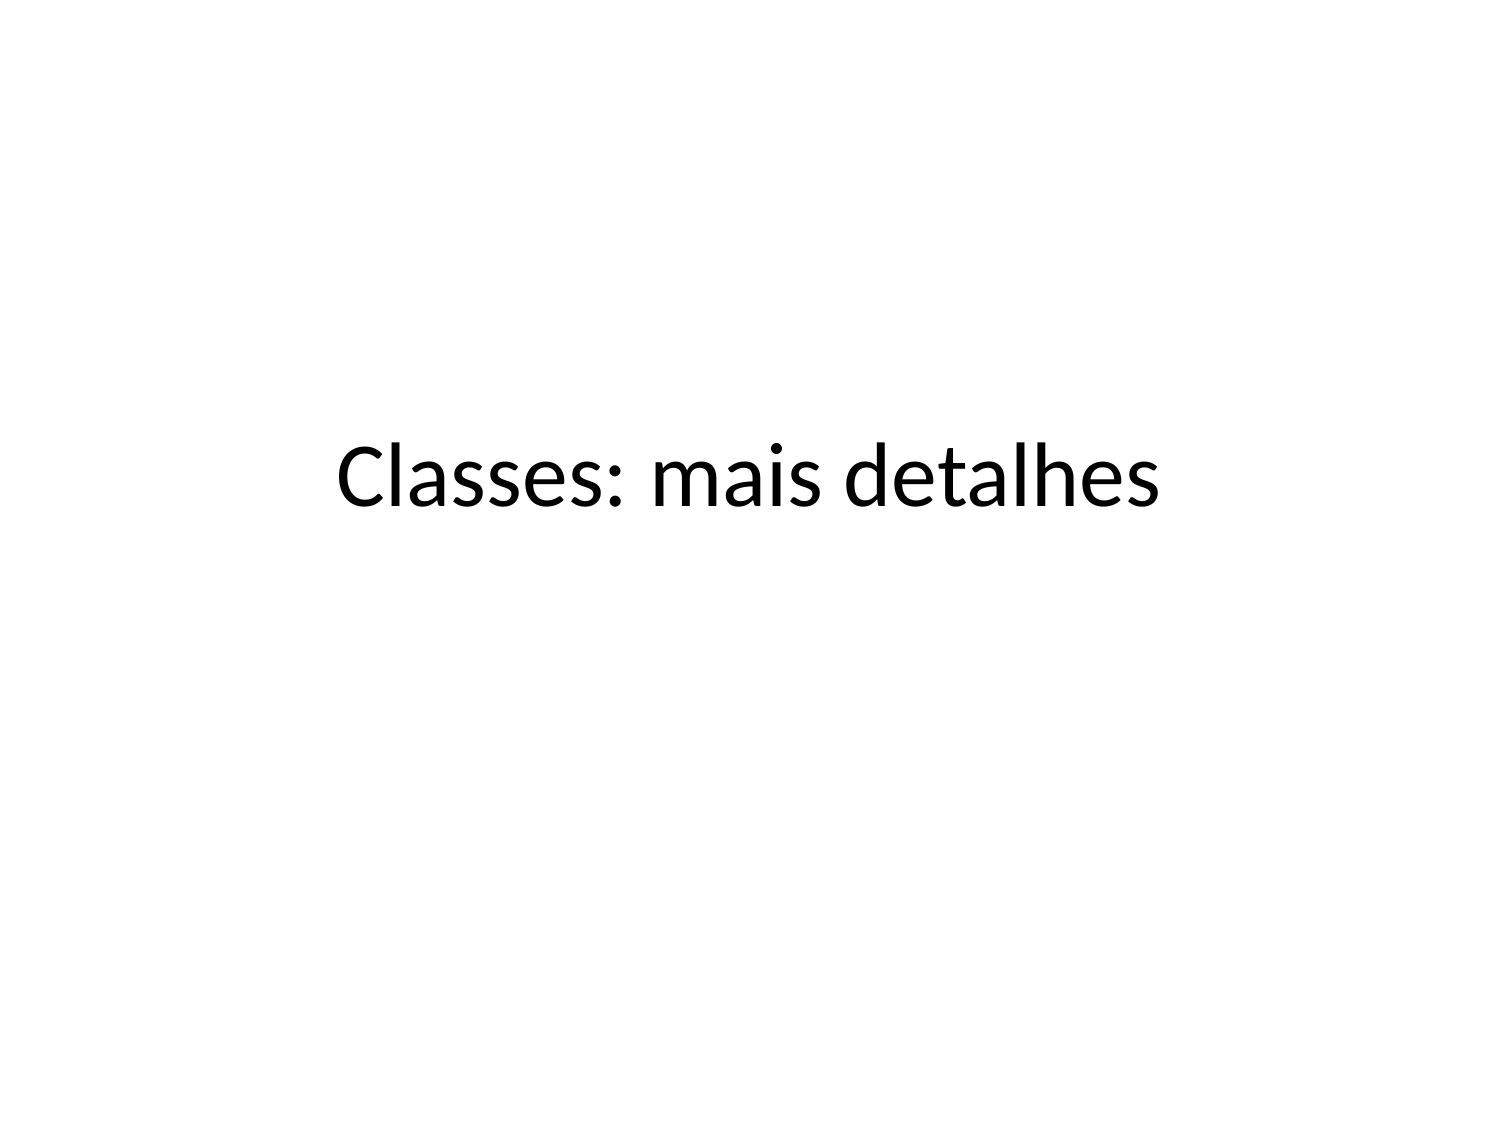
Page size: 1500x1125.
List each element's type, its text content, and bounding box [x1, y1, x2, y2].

title Classes: mais detalhes [112, 349, 1388, 591]
